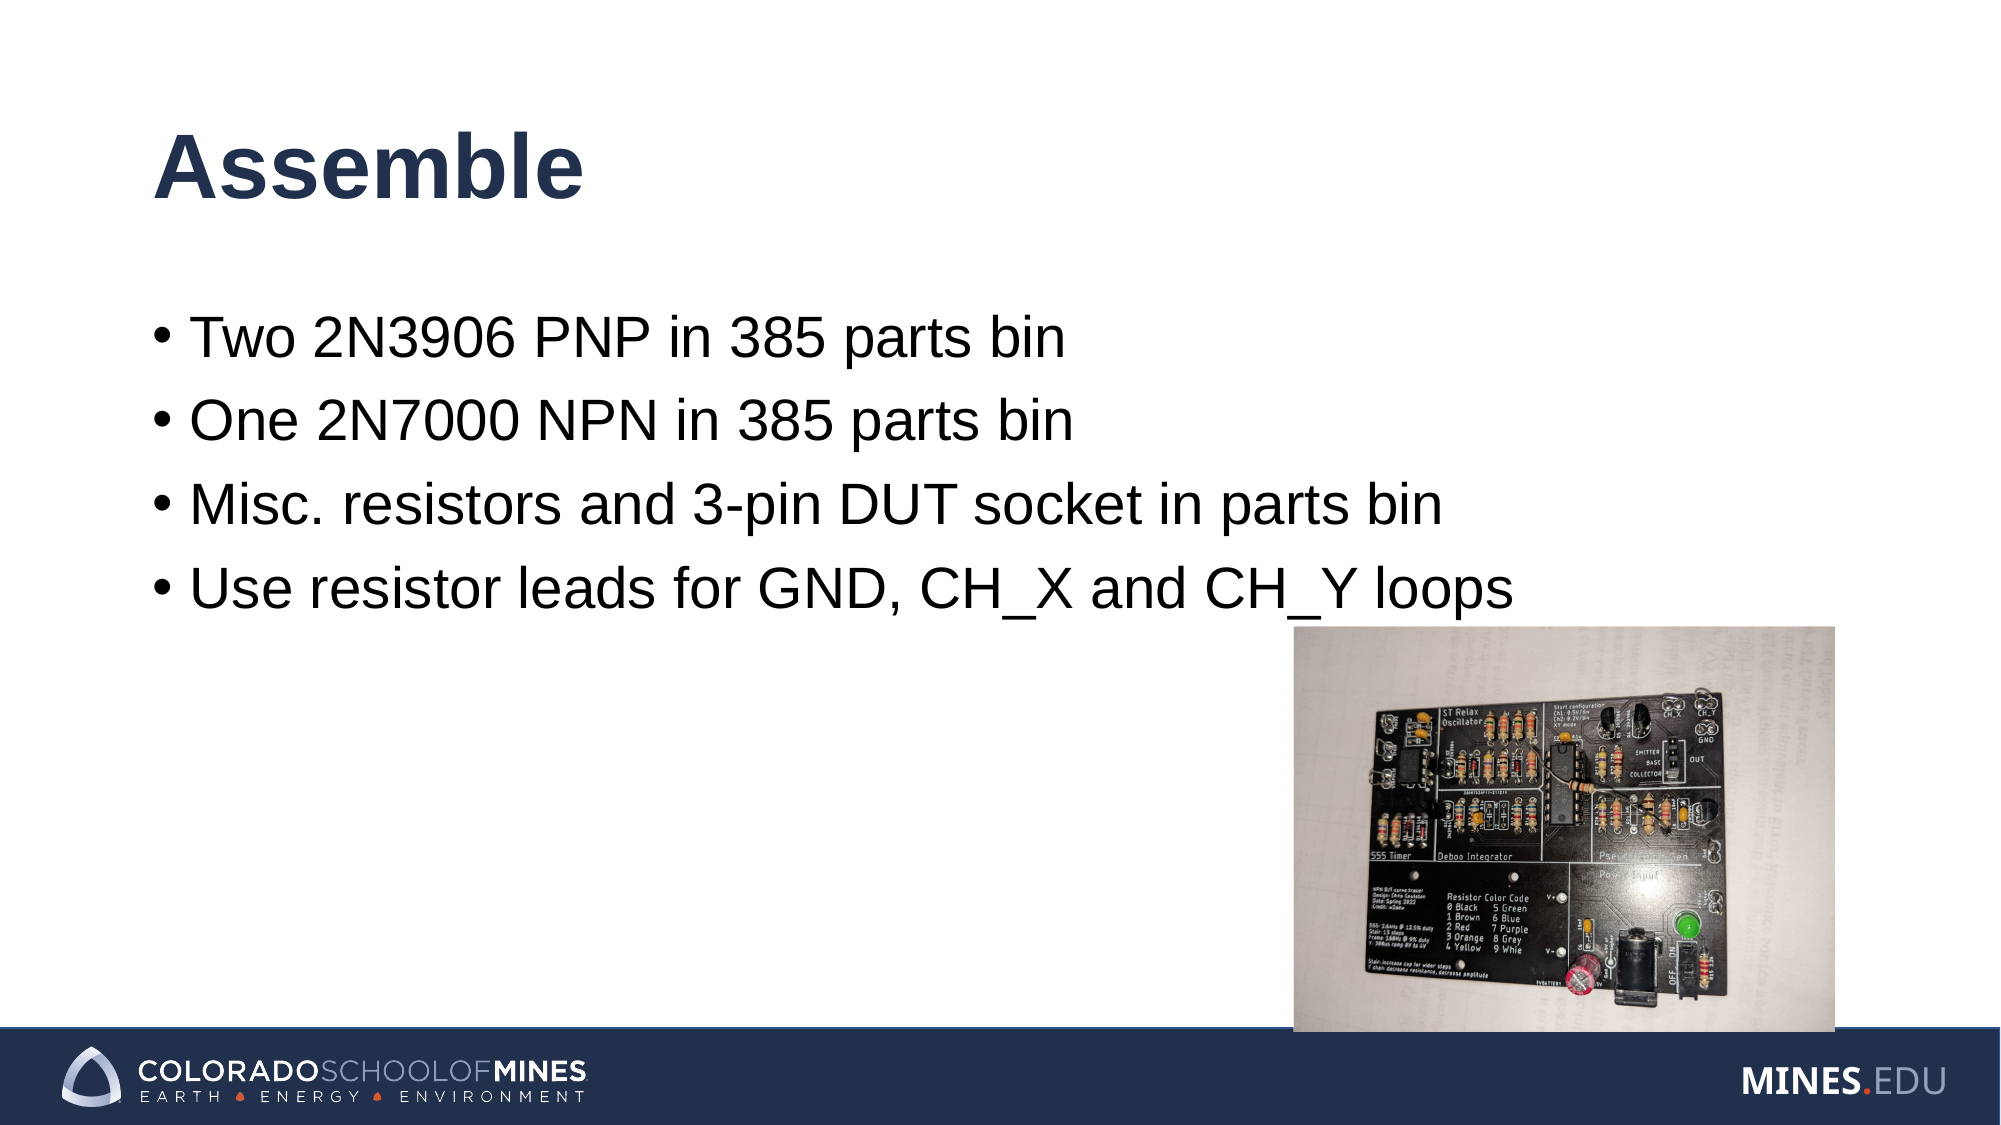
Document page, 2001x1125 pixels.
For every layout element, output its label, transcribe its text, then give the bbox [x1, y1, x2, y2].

picture [62, 1046, 588, 1107]
picture [1293, 626, 1835, 1032]
list Two 2N3906 PNP in 385 parts bin One 2N7000 NPN in 385 parts bin Misc. resistors and 3-pin DUT socket in parts bin Use resistor leads for GND, CH_X and CH_Y loops [137, 299, 1863, 857]
title Assemble [137, 59, 1863, 278]
